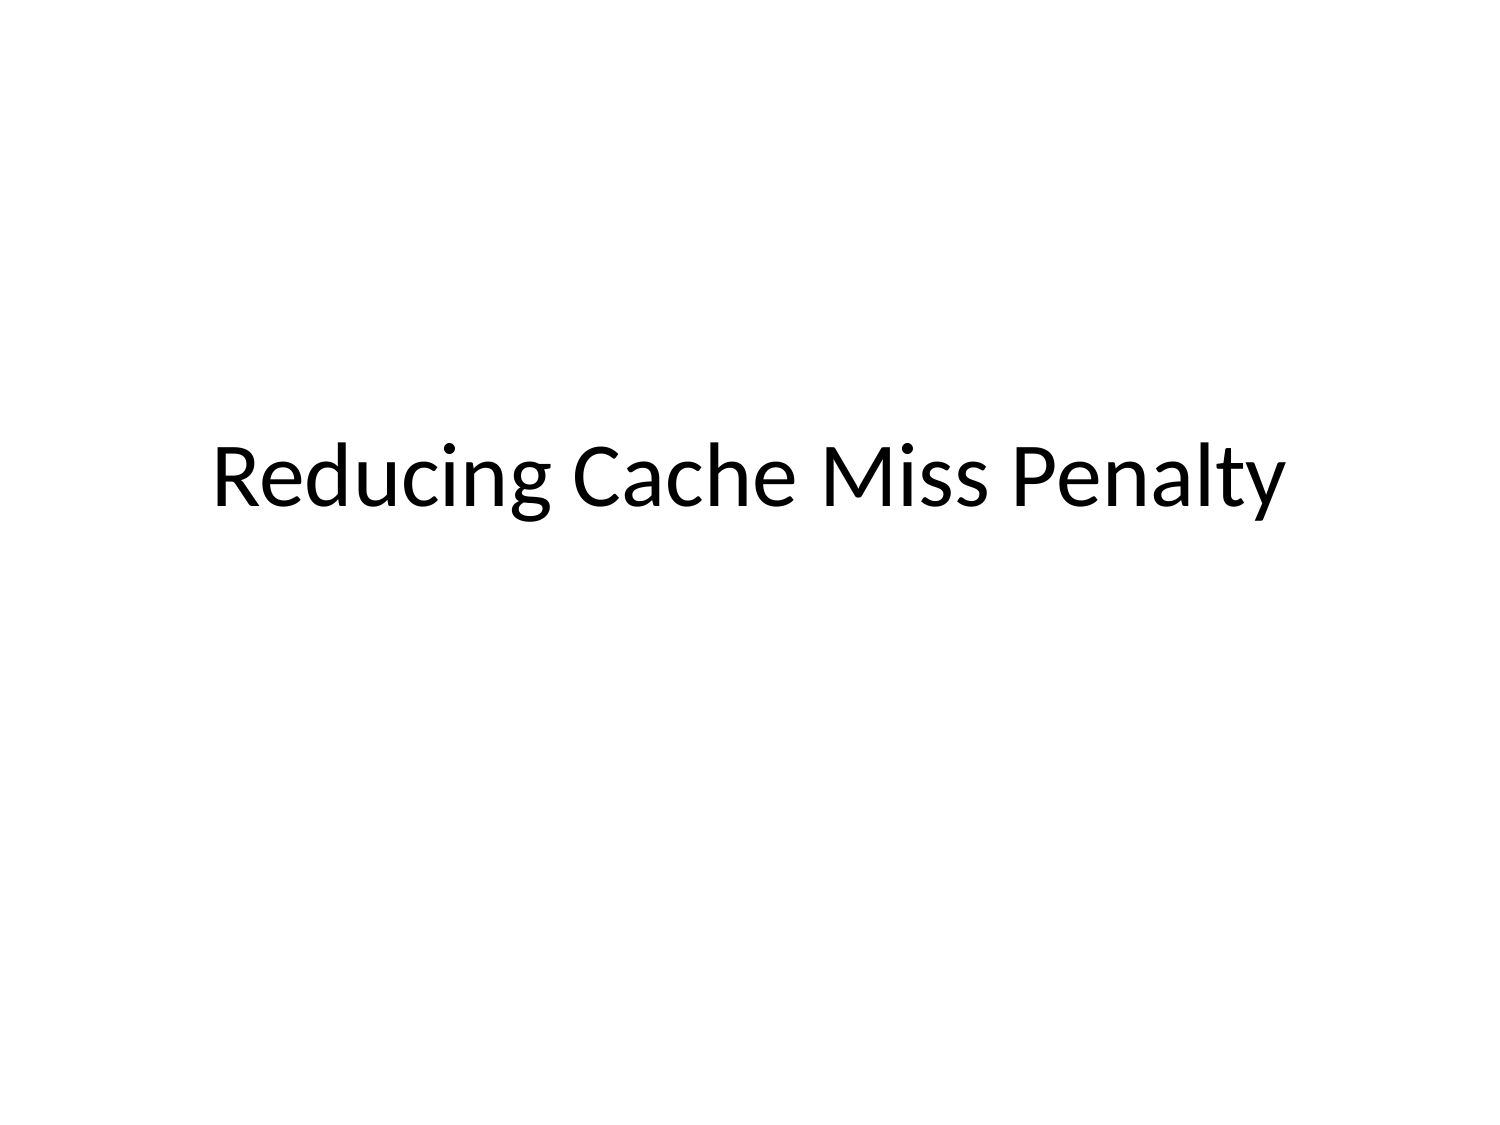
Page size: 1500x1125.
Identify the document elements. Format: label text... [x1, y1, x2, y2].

title Reducing Cache Miss Penalty [112, 349, 1388, 591]
